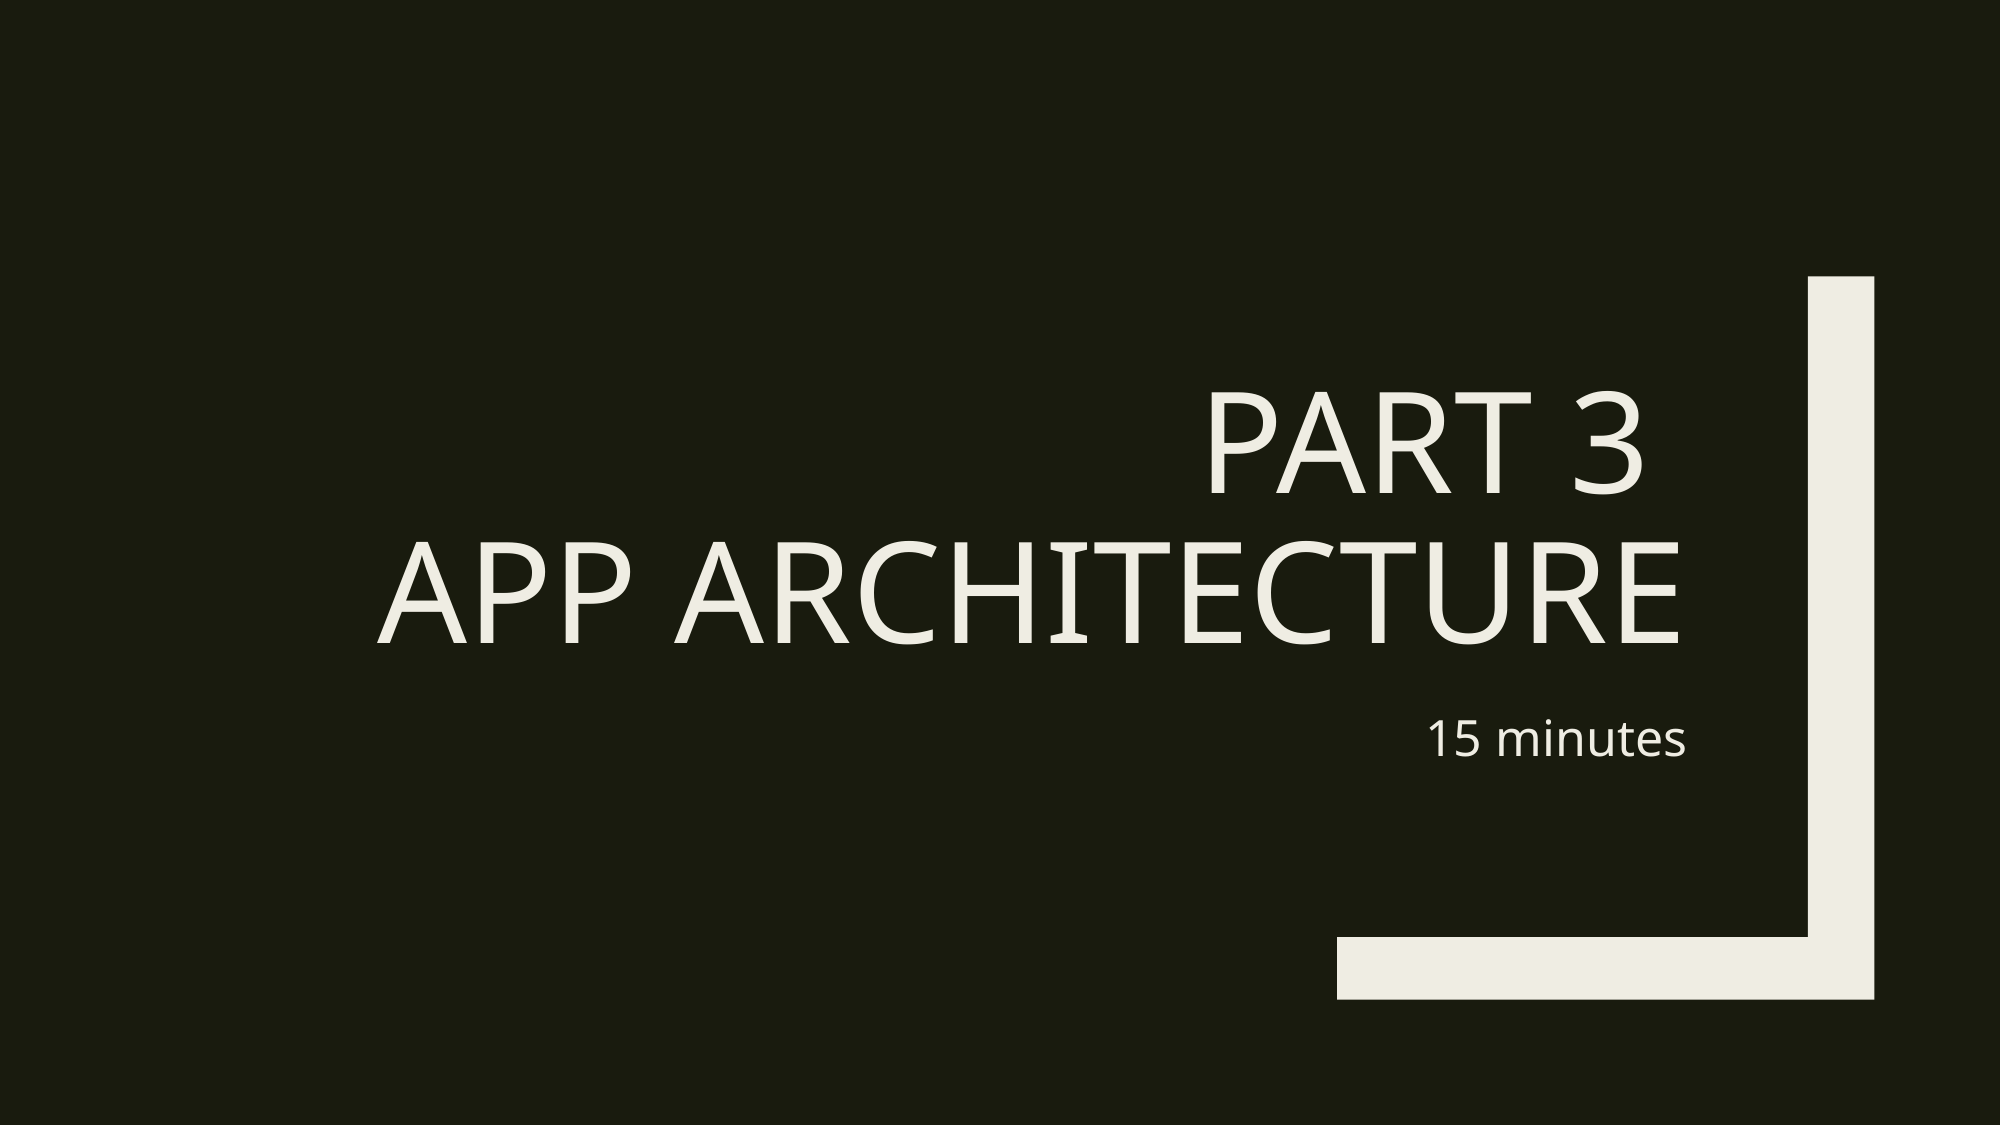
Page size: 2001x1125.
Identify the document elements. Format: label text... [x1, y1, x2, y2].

list 15 minutes [125, 691, 1703, 880]
title PART 3 APP ARCHITECTURE [125, 213, 1703, 682]
